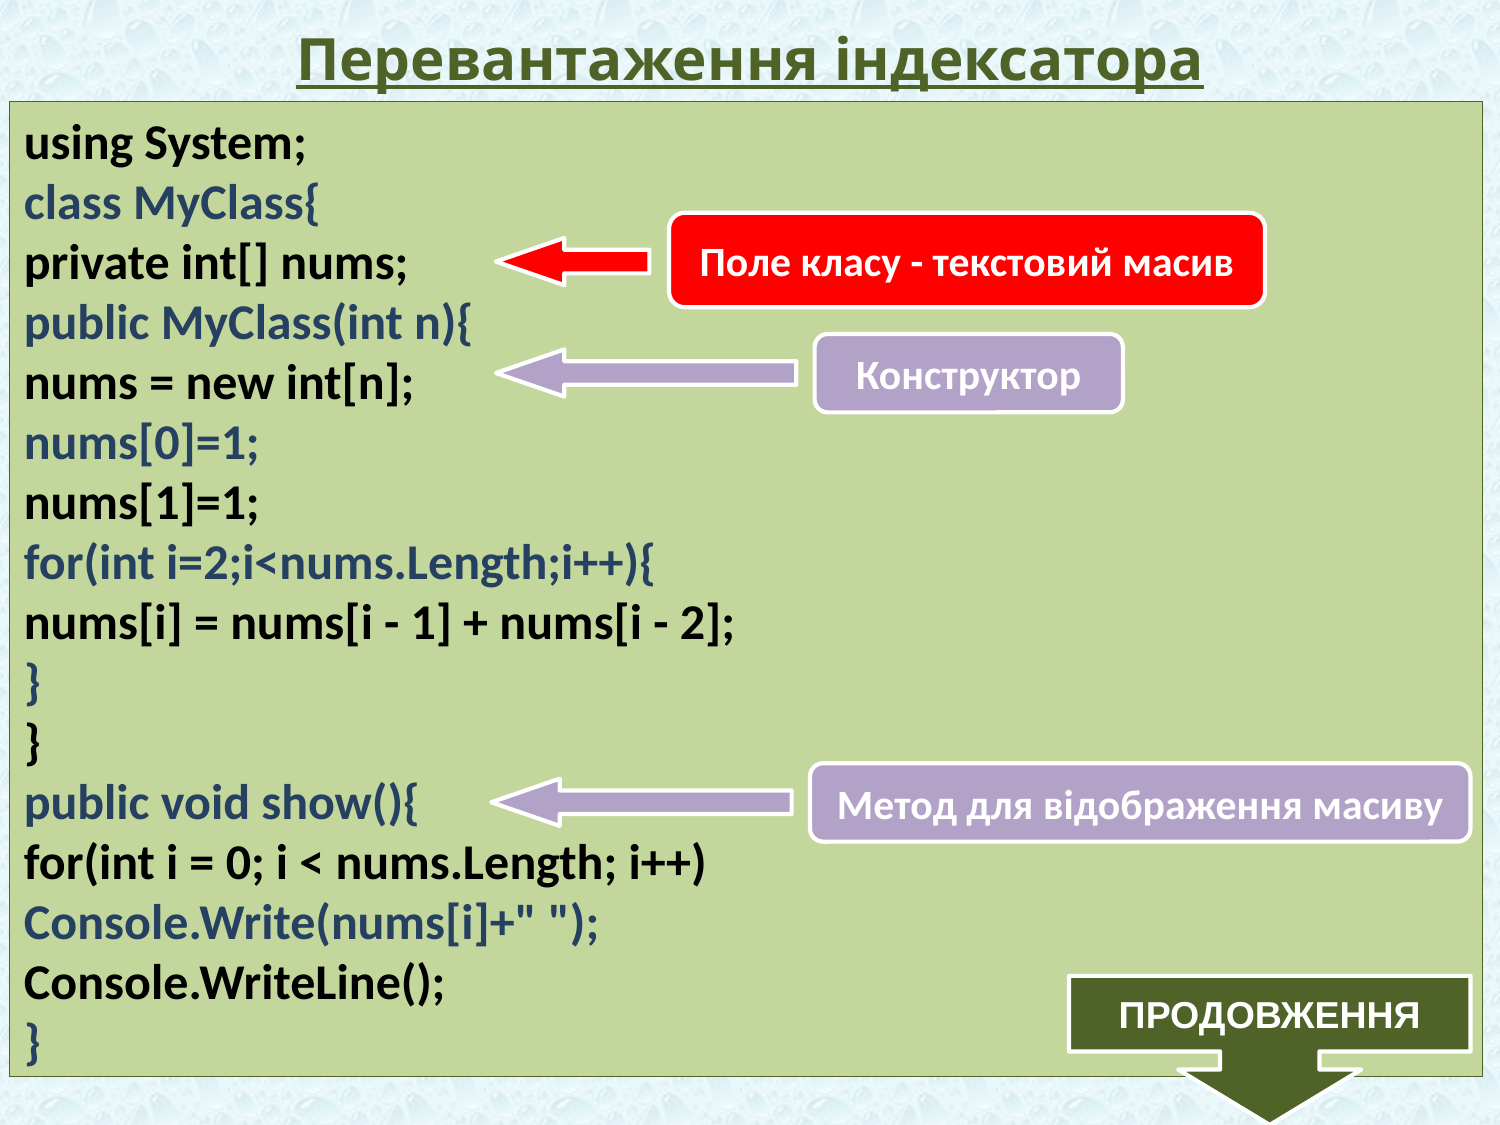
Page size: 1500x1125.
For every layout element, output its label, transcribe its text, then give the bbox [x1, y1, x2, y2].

text_box [493, 347, 799, 399]
text_box ПРОДОВЖЕННЯ [1066, 973, 1473, 1125]
text_box Поле класу - текстовий масив [666, 210, 1268, 310]
title Перевантаження індексатора [0, 0, 1500, 114]
text_box Метод для відображення масиву [807, 761, 1473, 844]
text_box [489, 776, 794, 828]
text_box using System; class MyClass{ private int[] nums; public MyClass(int n){ nums = new int[n]; nums[0]=1; nums[1]=1; for(int i=2;i<nums.Length;i++){ nums[i] = nums[i - 1] + nums[i - 2]; } } public void show(){ for(int i = 0; i < nums.Length; i++) Console.Write(nums[i]+" "); Console.WriteLine(); } [9, 101, 1483, 1077]
text_box Конструктор [812, 331, 1126, 415]
text_box [493, 235, 652, 288]
